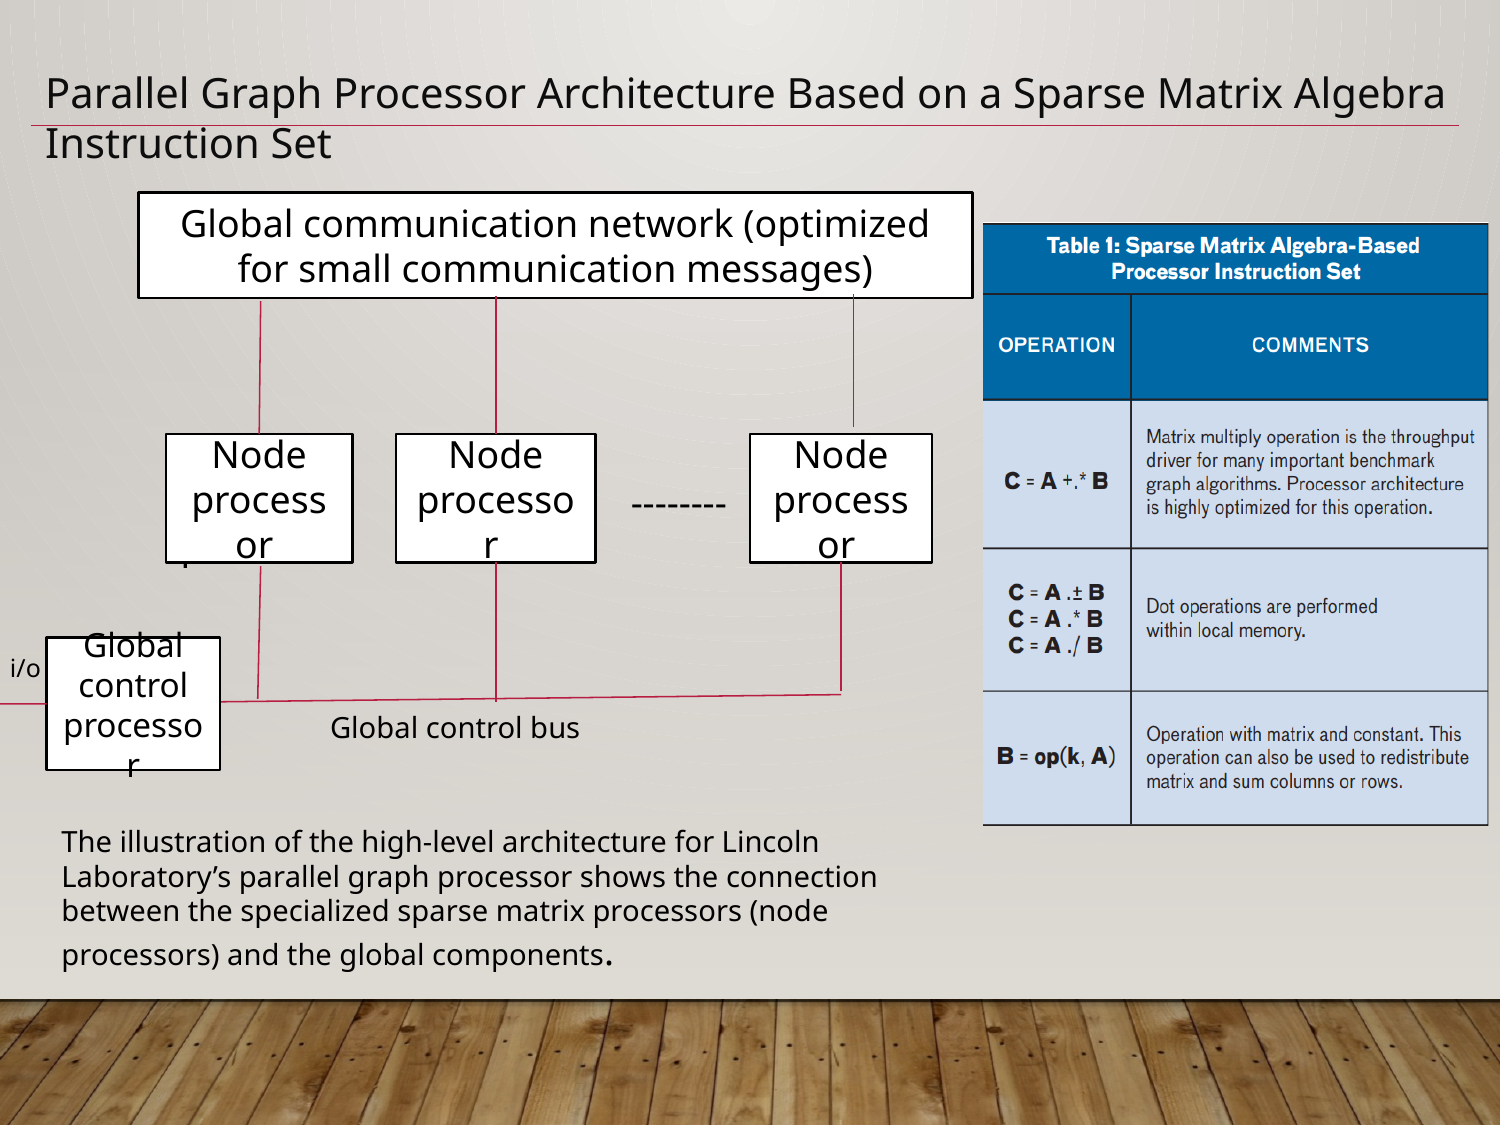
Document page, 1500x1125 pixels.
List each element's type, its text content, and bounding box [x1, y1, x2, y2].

text_box Node processor [165, 433, 354, 564]
text_box Global control bus [315, 703, 796, 752]
picture [982, 222, 1489, 826]
text_box Node processor [749, 433, 933, 564]
text_box The illustration of the high-level architecture for Lincoln Laboratory’s parallel graph processor shows the connection between the specialized sparse matrix processors (node processors) and the global components. [46, 815, 983, 981]
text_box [209, 694, 842, 703]
text_box Node processor [395, 433, 597, 564]
text_box Global communication network (optimized for small communication messages) [137, 191, 974, 299]
text_box Global control processor [45, 636, 221, 771]
text_box Node processor [165, 433, 366, 584]
text_box i/o [0, 645, 61, 690]
text_box Parallel Graph Processor Architecture Based on a Sparse Matrix Algebra Instruction Set [30, 59, 1470, 175]
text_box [257, 565, 261, 694]
text_box -------- [616, 471, 749, 532]
picture [0, 999, 1500, 1125]
